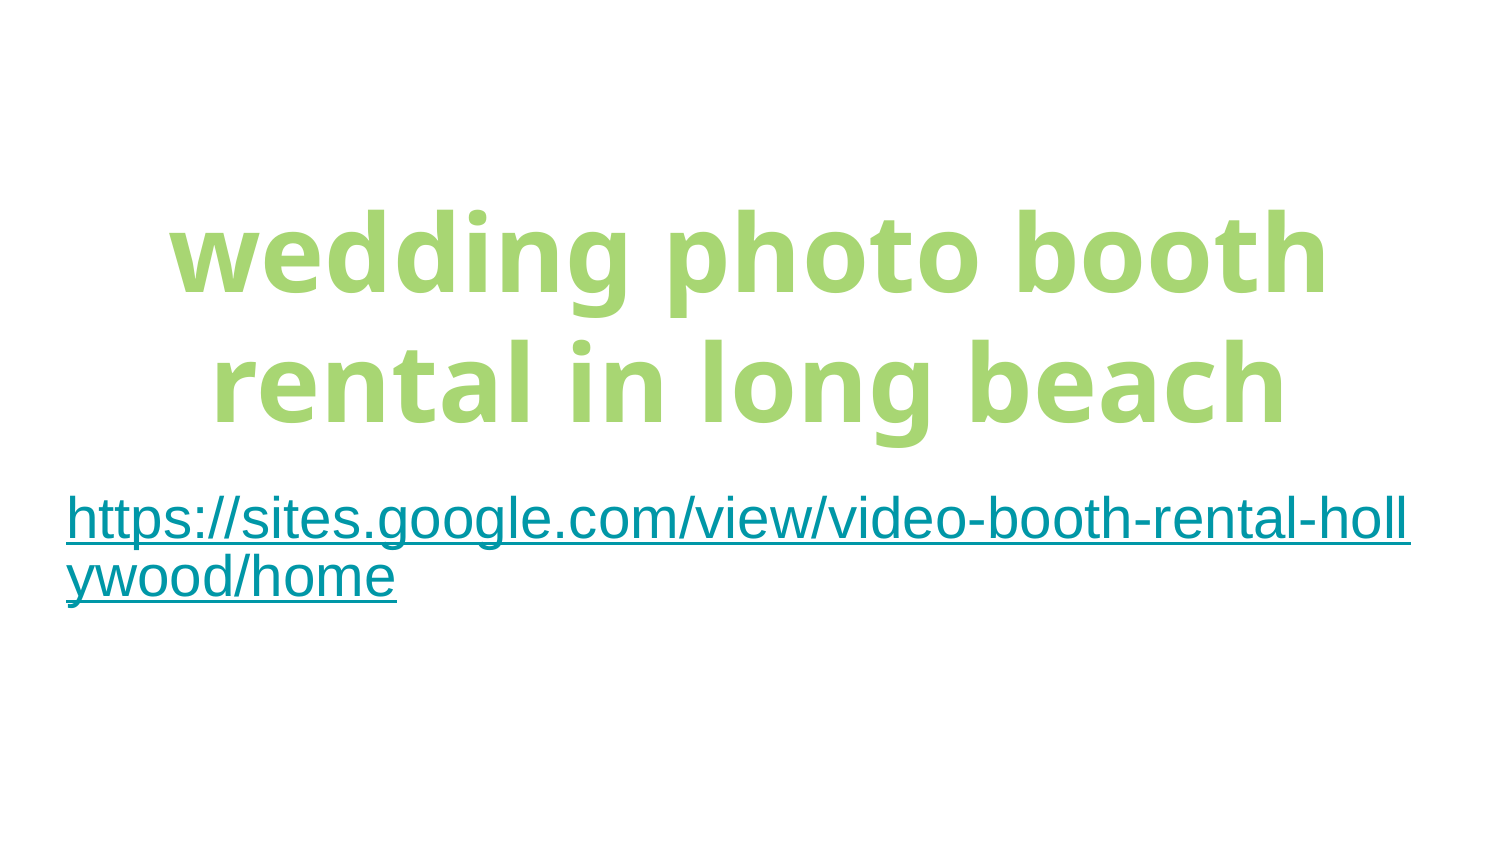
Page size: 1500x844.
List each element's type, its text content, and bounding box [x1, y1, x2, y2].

subtitle https://sites.google.com/view/video-booth-rental-hollywood/home [51, 464, 1449, 595]
title wedding photo booth rental in long beach [51, 122, 1449, 459]
